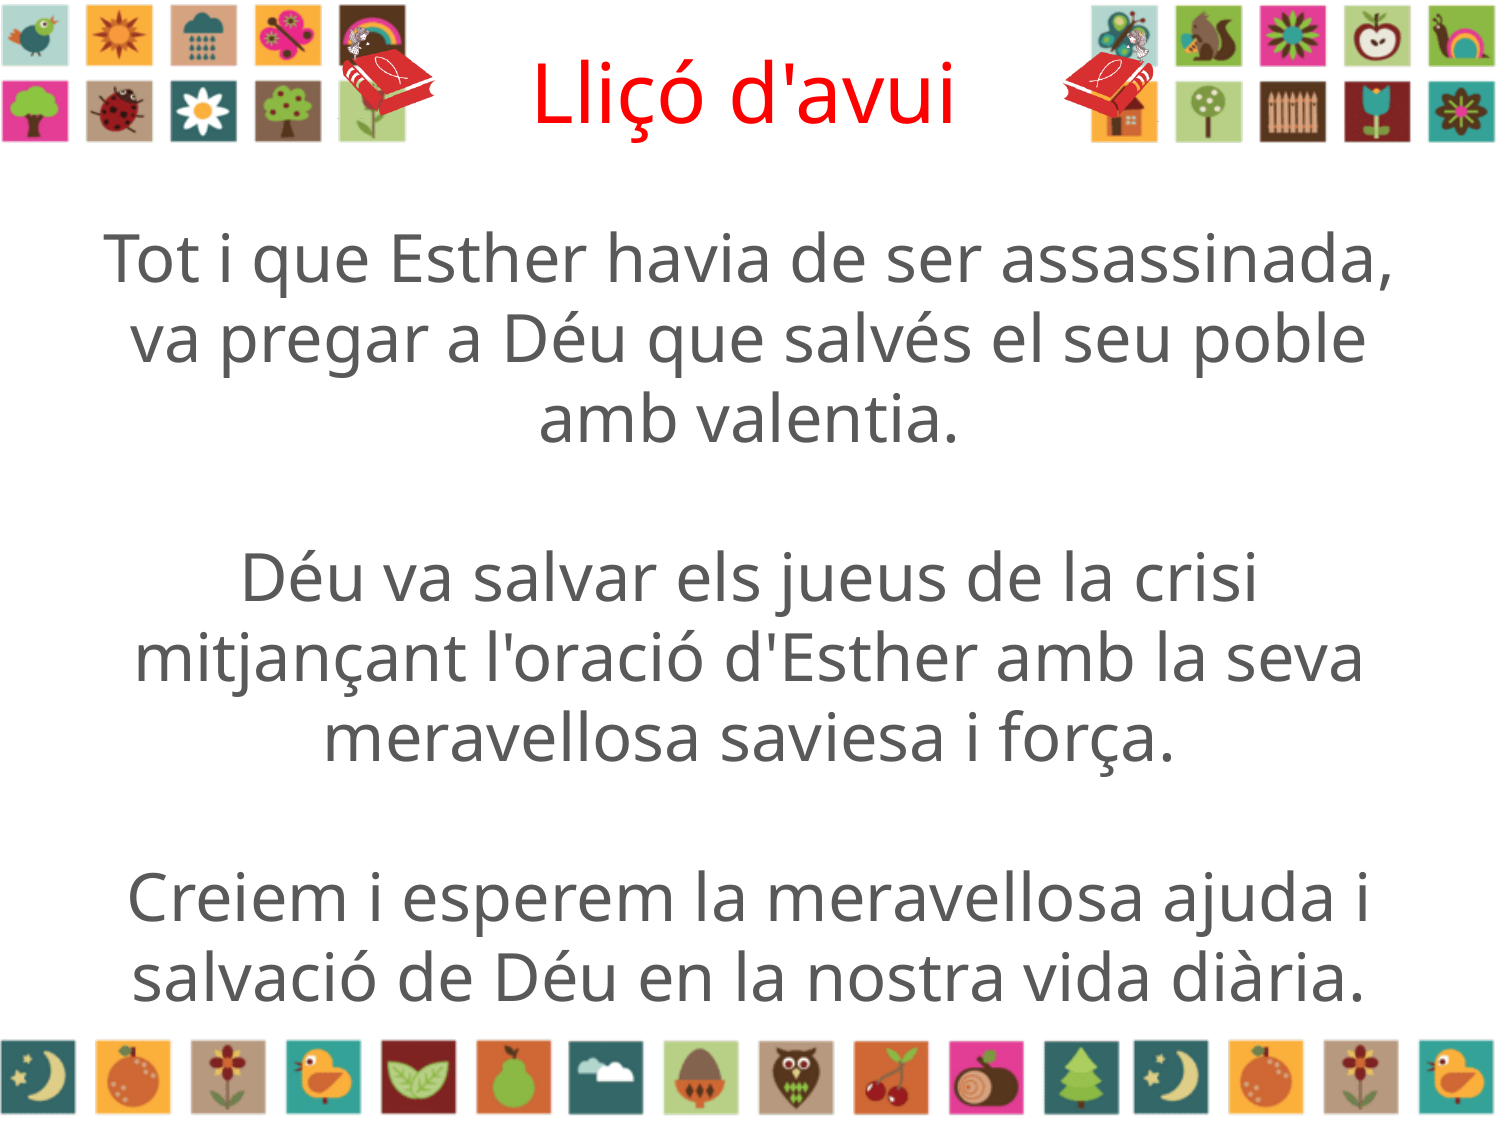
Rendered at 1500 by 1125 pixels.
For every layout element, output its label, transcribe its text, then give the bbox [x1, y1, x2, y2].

picture [0, 3, 467, 150]
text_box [0, 1028, 1500, 1118]
picture [1031, 3, 1500, 150]
text_box Tot i que Esther havia de ser assassinada, va pregar a Déu que salvés el seu poble amb valentia. Déu va salvar els jueus de la crisi mitjançant l'oració d'Esther amb la seva meravellosa saviesa i força. Creiem i esperem la meravellosa ajuda i salvació de Déu en la nostra vida diària. [76, 208, 1424, 1023]
text_box Lliçó d'avui [424, 32, 1077, 148]
